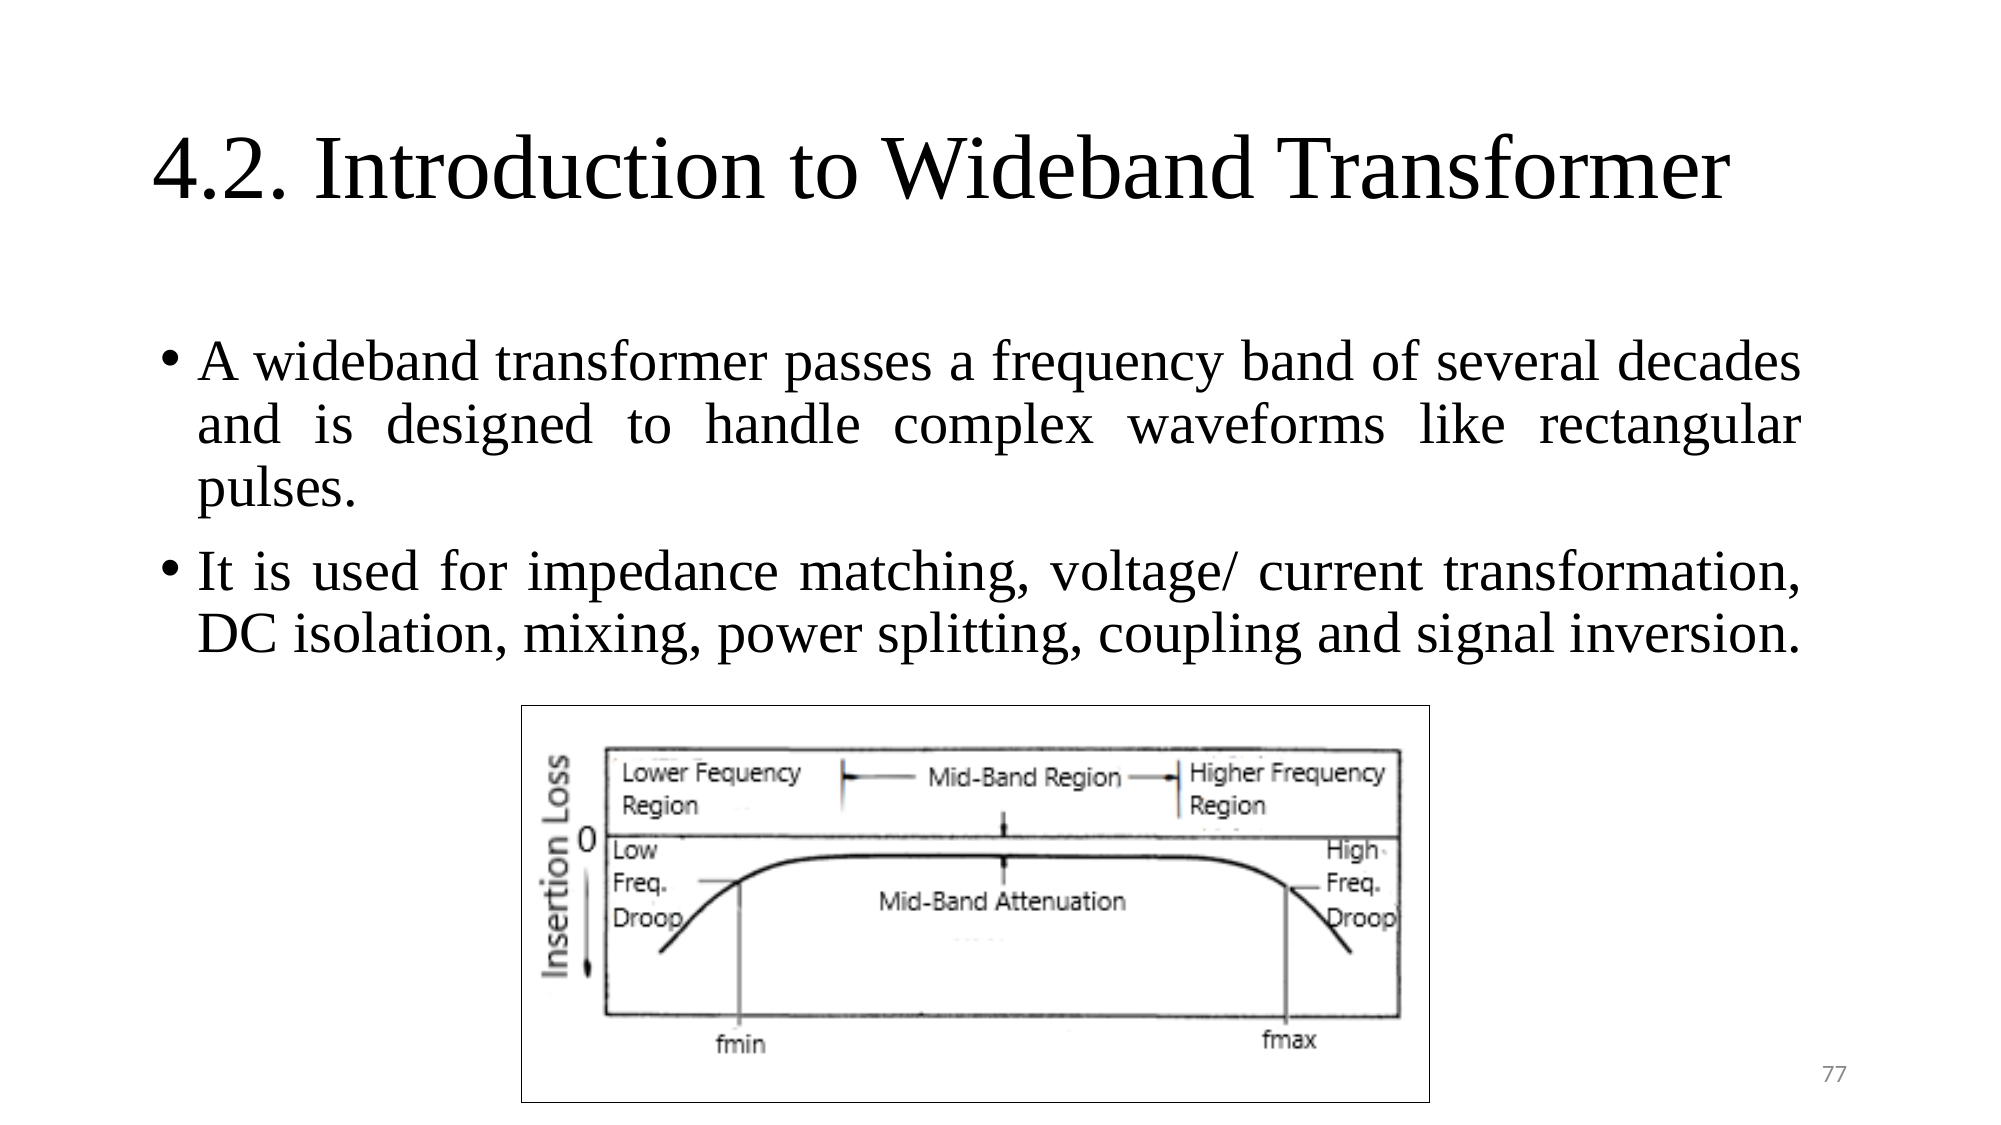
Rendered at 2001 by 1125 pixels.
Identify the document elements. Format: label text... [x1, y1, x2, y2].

title 4.2. Introduction to Wideband Transformer [137, 59, 1863, 278]
picture [520, 705, 1430, 1103]
slide_number 77 [1430, 1042, 1863, 1103]
list A wideband transformer passes a frequency band of several decades and is designed to handle complex waveforms like rectangular pulses. It is used for impedance matching, voltage/ current transformation, DC isolation, mixing, power splitting, coupling and signal inversion. [145, 322, 1818, 1037]
